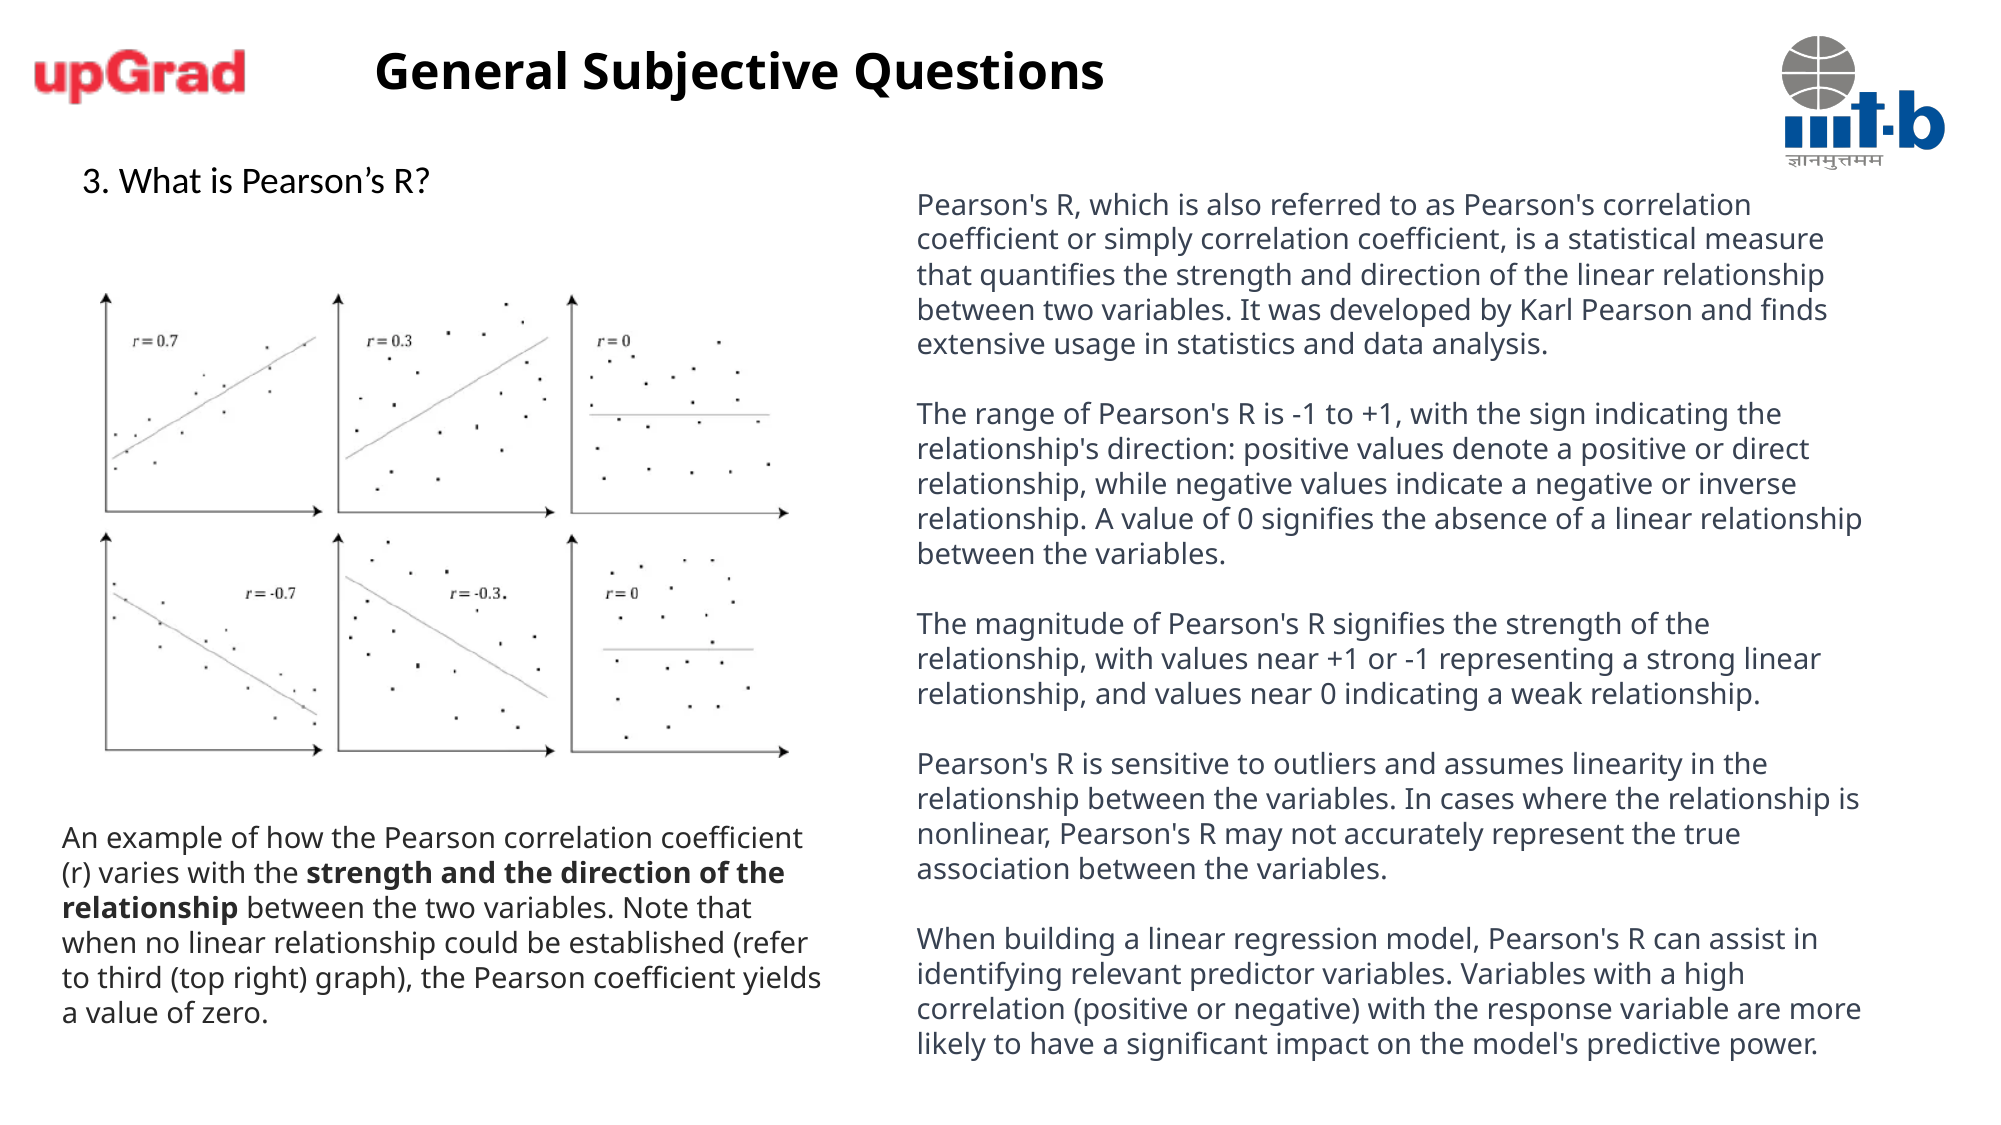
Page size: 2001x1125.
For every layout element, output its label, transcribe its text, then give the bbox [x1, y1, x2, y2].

text_box 3. What is Pearson’s R? [67, 148, 1756, 208]
text_box An example of how the Pearson correlation coefficient (r) varies with the strength and the direction of the relationship between the two variables. Note that when no linear relationship could be established (refer to third (top right) graph), the Pearson coefficient yields a value of zero. [47, 812, 841, 1037]
title General Subjective Questions [359, 27, 1419, 120]
text_box Pearson's R, which is also referred to as Pearson's correlation coefficient or simply correlation coefficient, is a statistical measure that quantifies the strength and direction of the linear relationship between two variables. It was developed by Karl Pearson and finds extensive usage in statistics and data analysis. The range of Pearson's R is -1 to +1, with the sign indicating the relationship's direction: positive values denote a positive or direct relationship, while negative values indicate a negative or inverse relationship. A value of 0 signifies the absence of a linear relationship between the variables. The magnitude of Pearson's R signifies the strength of the relationship, with values near +1 or -1 representing a strong linear relationship, and values near 0 indicating a weak relationship. Pearson's R is sensitive to outliers and assumes linearity in the relationship between the variables. In cases where the relationship is nonlinear, Pearson's R may not accurately represent the true association between the variables. When building a linear regression model, Pearson's R can assist in identifying relevant predictor variables. Variables with a high correlation (positive or negative) with the response variable are more likely to have a significant impact on the model's predictive power. [901, 178, 1902, 1068]
picture [31, 16, 250, 134]
picture [1756, 16, 1975, 196]
picture [66, 261, 822, 766]
